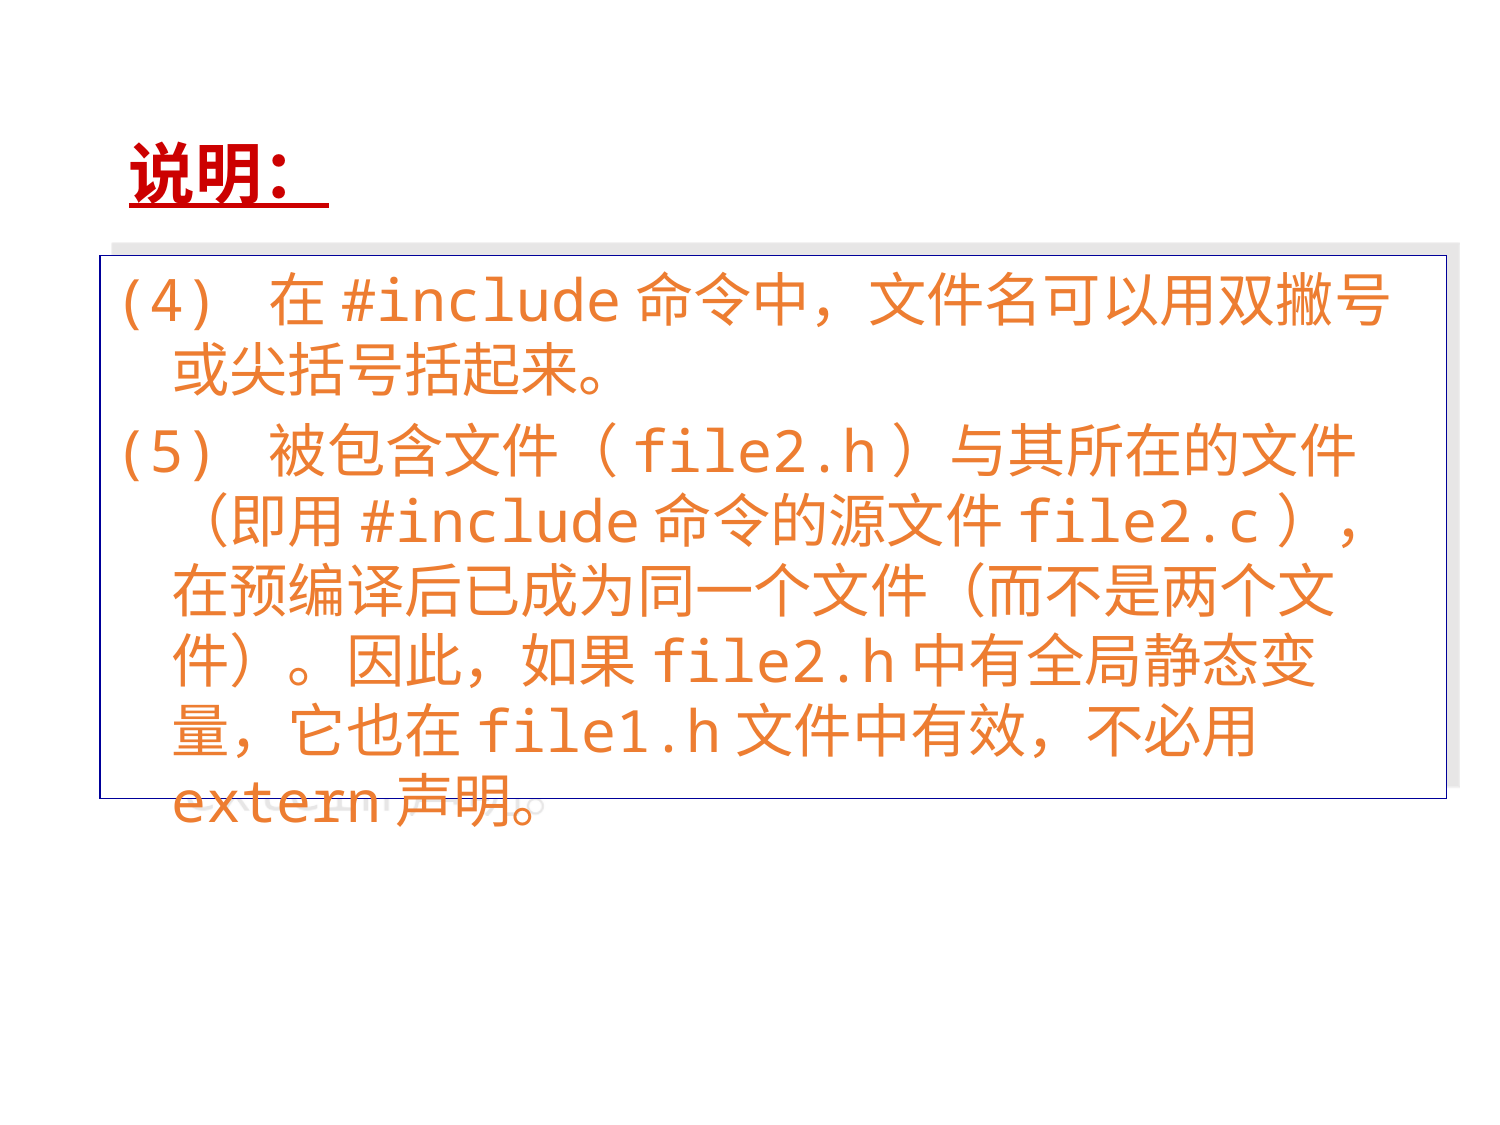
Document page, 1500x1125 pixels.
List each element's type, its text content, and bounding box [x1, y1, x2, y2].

text_box (4) 在#include命令中，文件名可以用双撇号或尖括号括起来。 (5) 被包含文件（file2.h）与其所在的文件（即用#include命令的源文件file2.c），在预编译后已成为同一个文件（而不是两个文件）。因此，如果file2.h中有全局静态变量，它也在file1.h文件中有效，不必用extern声明。 [100, 255, 1447, 799]
text_box 说明： [113, 90, 345, 219]
